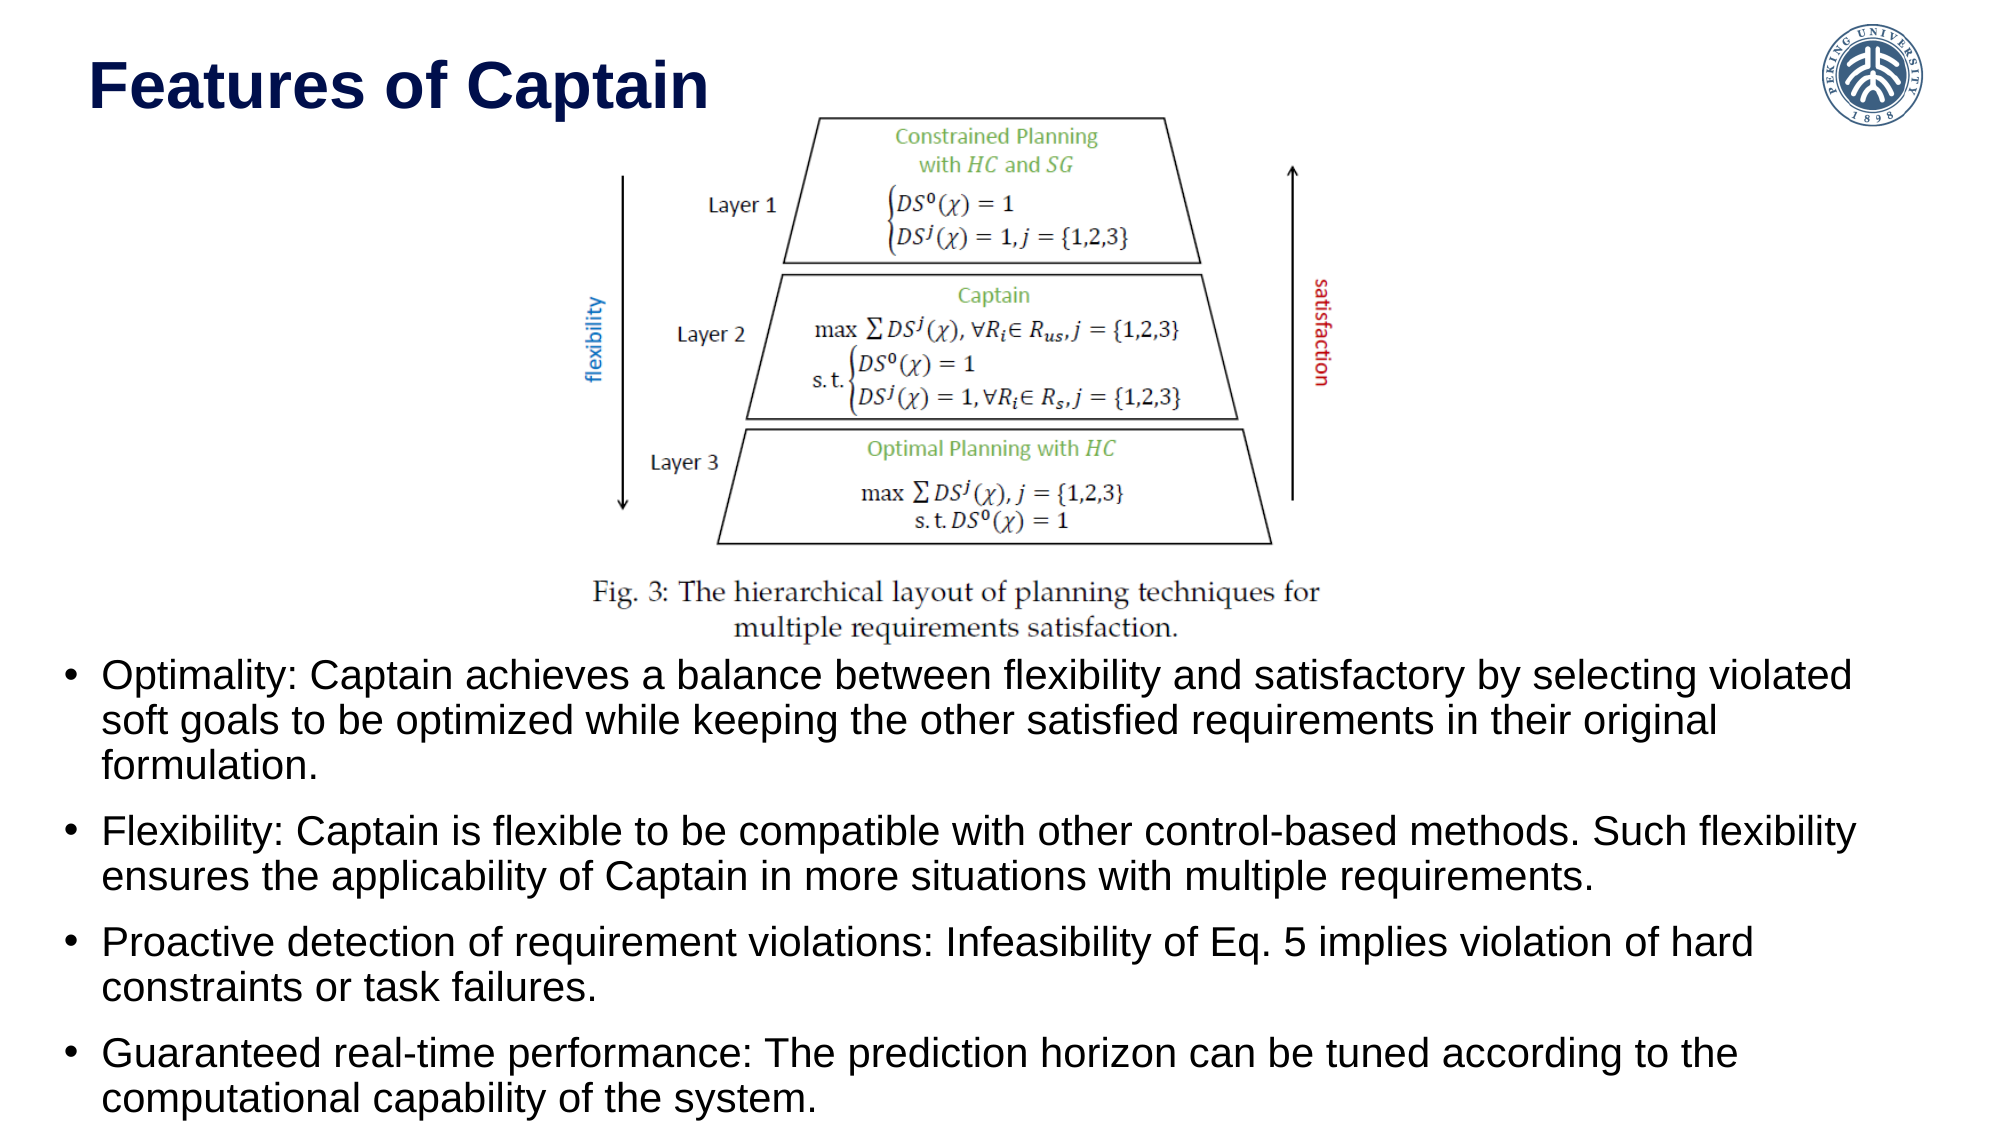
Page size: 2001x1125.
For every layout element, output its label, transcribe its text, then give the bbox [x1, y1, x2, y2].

picture [576, 98, 1343, 647]
text_box Features of Captain [74, 34, 727, 130]
picture [1821, 24, 1929, 131]
list Optimality: Captain achieves a balance between flexibility and satisfactory by selecting violated soft goals to be optimized while keeping the other satisfied requirements in their original formulation. Flexibility: Captain is flexible to be compatible with other control-based methods. Such flexibility ensures the applicability of Captain in more situations with multiple requirements. Proactive detection of requirement violations: Infeasibility of Eq. 5 implies violation of hard constraints or task failures. Guaranteed real-time performance: The prediction horizon can be tuned according to the computational capability of the system. [48, 646, 1897, 1110]
